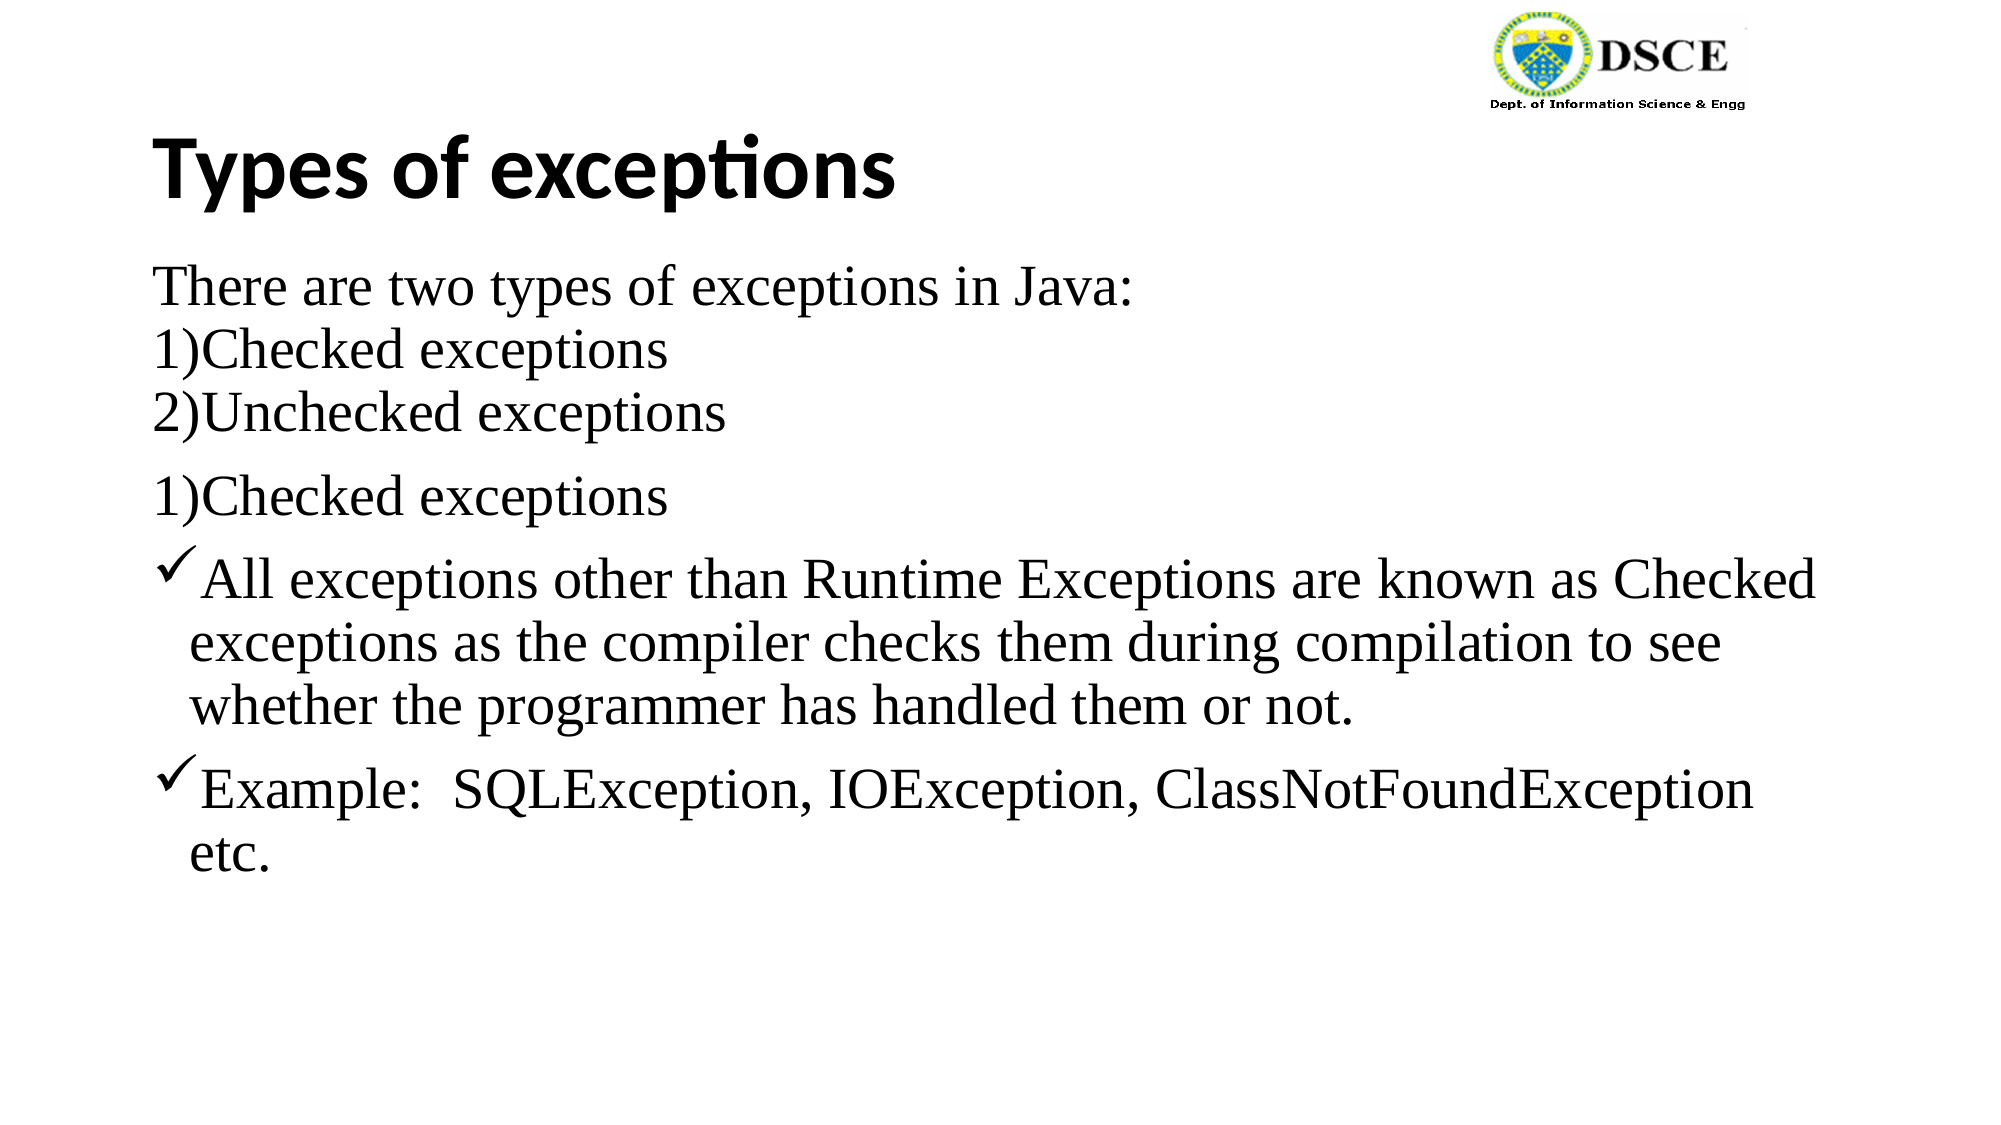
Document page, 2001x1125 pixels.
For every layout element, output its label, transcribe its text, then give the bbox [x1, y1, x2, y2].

list There are two types of exceptions in Java: 1)Checked exceptions 2)Unchecked exceptions 1)Checked exceptions All exceptions other than Runtime Exceptions are known as Checked exceptions as the compiler checks them during compilation to see whether the programmer has handled them or not. Example: SQLException, IOException, ClassNotFoundException etc. [137, 248, 1863, 1014]
picture [1487, 9, 1750, 113]
title Types of exceptions [137, 59, 1863, 248]
